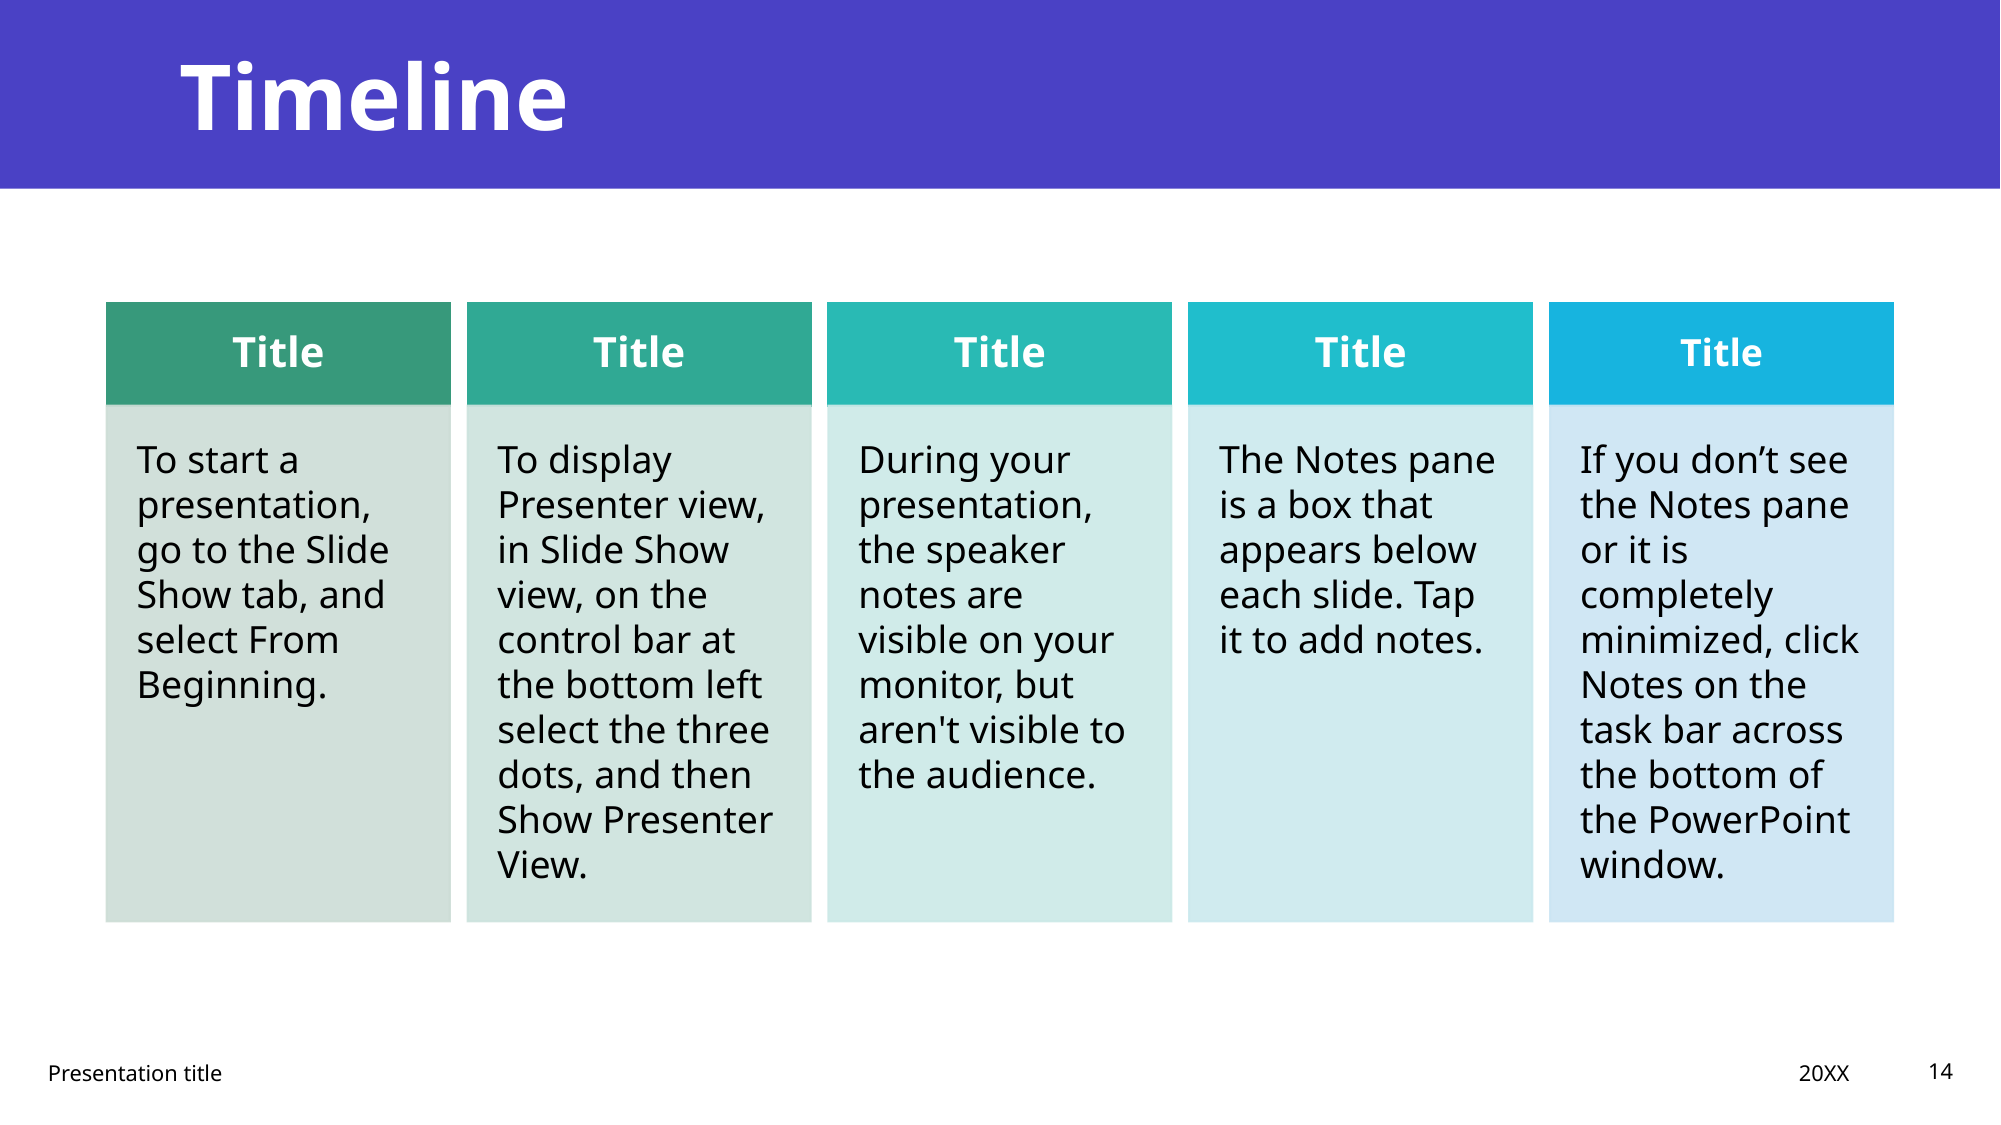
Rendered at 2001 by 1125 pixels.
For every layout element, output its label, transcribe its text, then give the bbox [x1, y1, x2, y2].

title Timeline [164, 31, 1809, 157]
slide_number 20XX [1150, 1042, 1864, 1103]
footer Presentation title [33, 1042, 827, 1103]
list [105, 255, 1894, 969]
slide_number 14 [1864, 1042, 1968, 1103]
